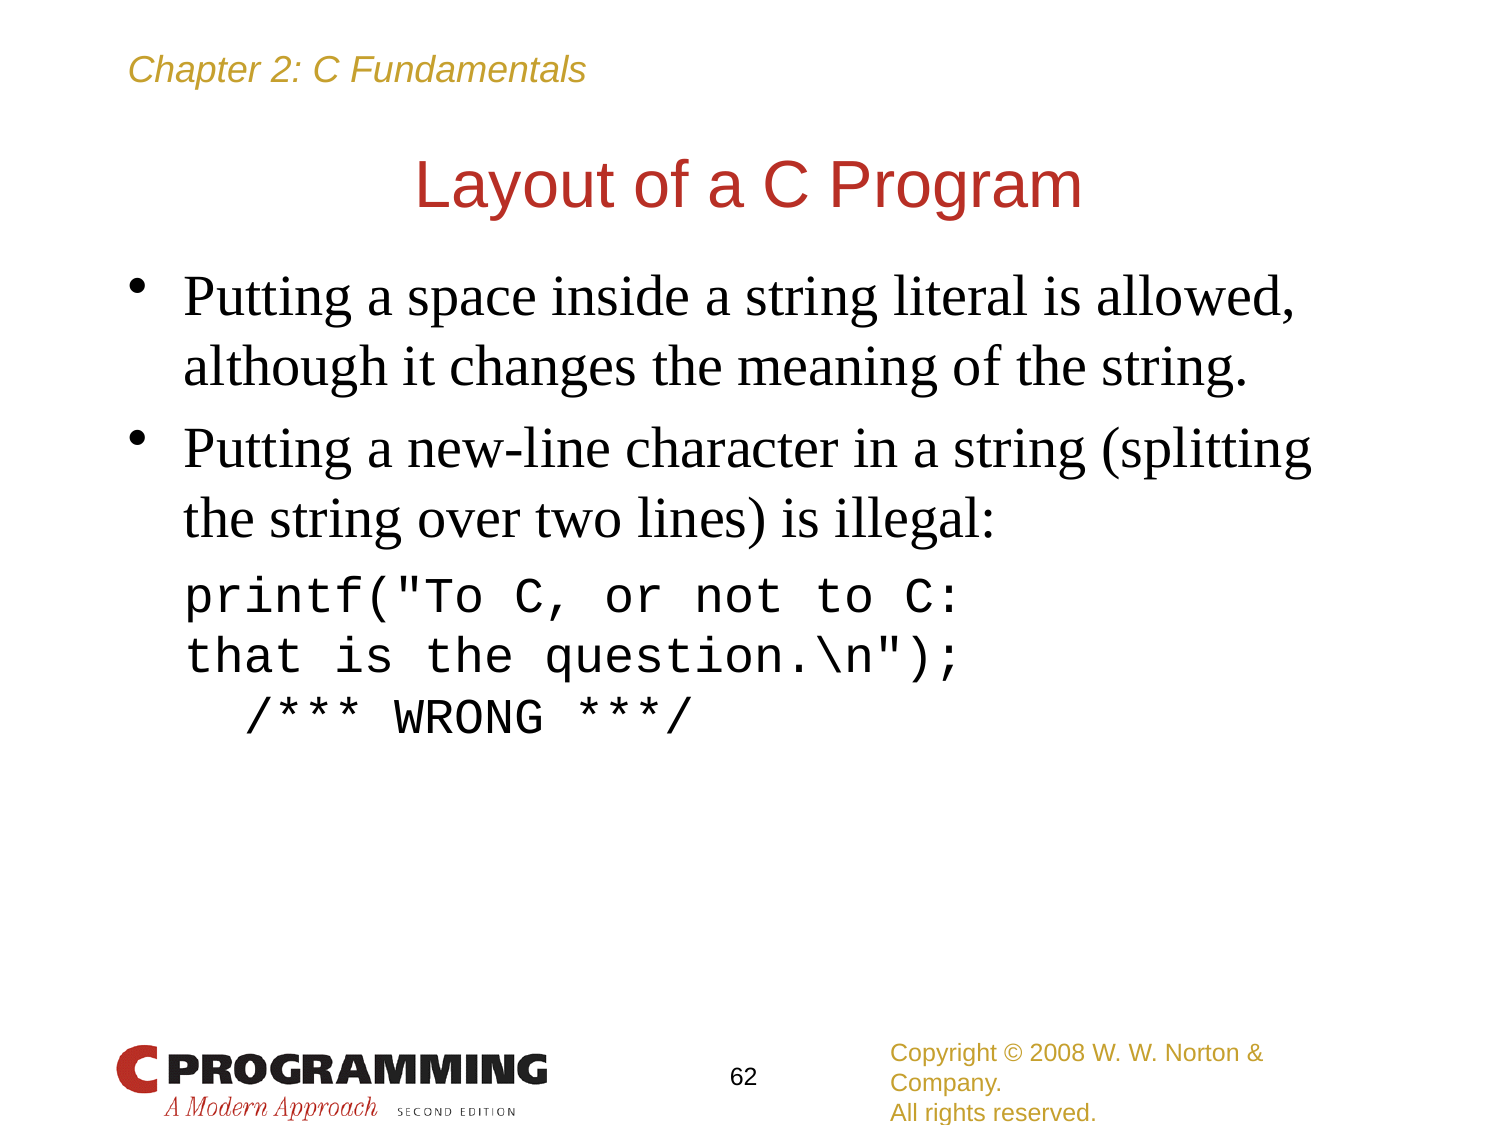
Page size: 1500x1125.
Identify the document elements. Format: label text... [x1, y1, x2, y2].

list Putting a space inside a string literal is allowed, although it changes the meaning of the string. Putting a new-line character in a string (splitting the string over two lines) is illegal: printf("To C, or not to C: that is the question.\n"); /*** WRONG ***/ [112, 249, 1388, 1038]
slide_number 62 [687, 1049, 801, 1101]
picture [112, 1041, 550, 1123]
footer Copyright © 2008 W. W. Norton & Company. All rights reserved. [874, 1043, 1388, 1119]
title Layout of a C Program [112, 125, 1388, 238]
